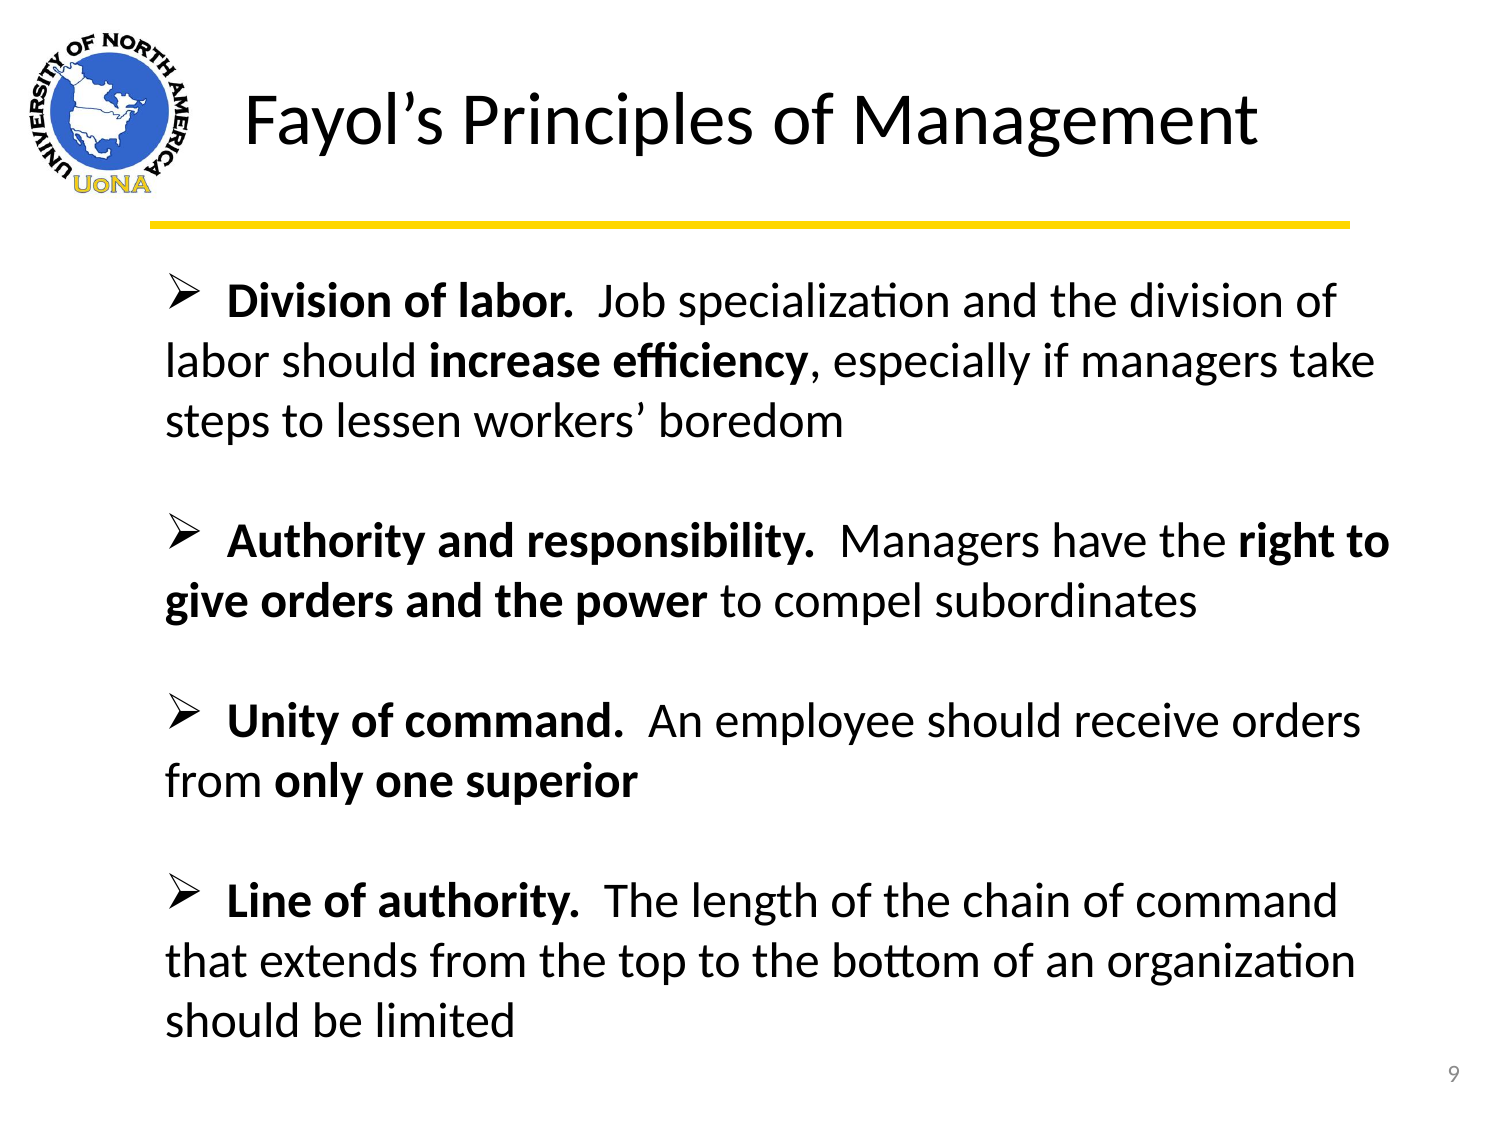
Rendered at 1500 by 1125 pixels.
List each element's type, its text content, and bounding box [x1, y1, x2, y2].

slide_number 9 [1412, 1042, 1475, 1103]
text_box Fayol’s Principles of Management [229, 62, 1276, 168]
text_box Division of labor. Job specialization and the division of labor should increase efficiency, especially if managers take steps to lessen workers’ boredom Authority and responsibility. Managers have the right to give orders and the power to compel subordinates Unity of command. An employee should receive orders from only one superior Line of authority. The length of the chain of command that extends from the top to the bottom of an organization should be limited [149, 260, 1425, 1055]
picture [19, 24, 200, 200]
